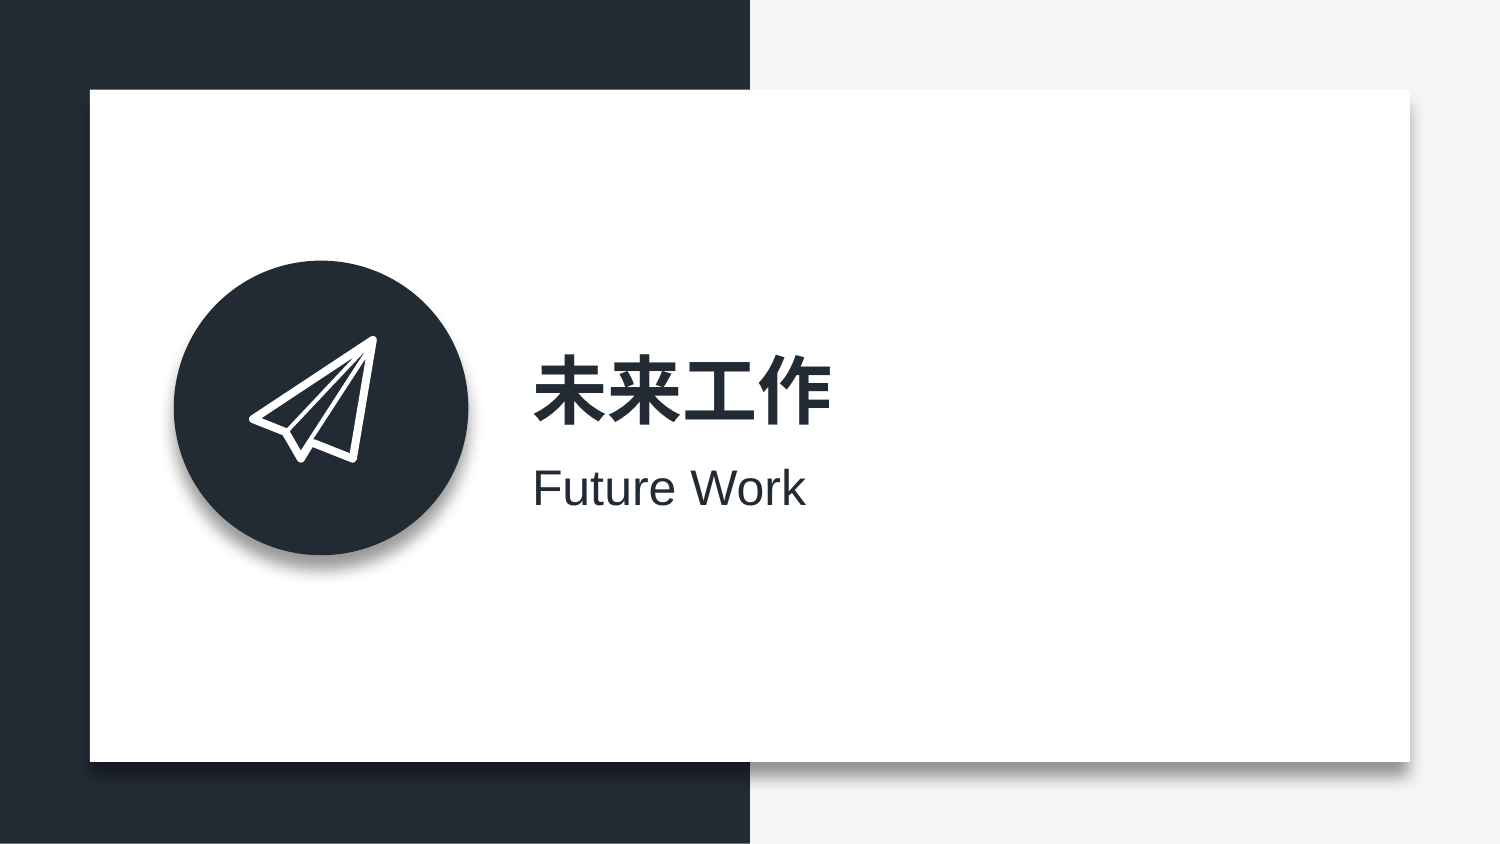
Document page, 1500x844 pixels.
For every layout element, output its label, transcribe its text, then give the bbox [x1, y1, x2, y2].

text_box [248, 335, 377, 463]
text_box [89, 89, 1411, 763]
text_box [172, 259, 470, 557]
text_box Future Work [517, 448, 822, 523]
text_box 未来工作 [517, 335, 848, 531]
